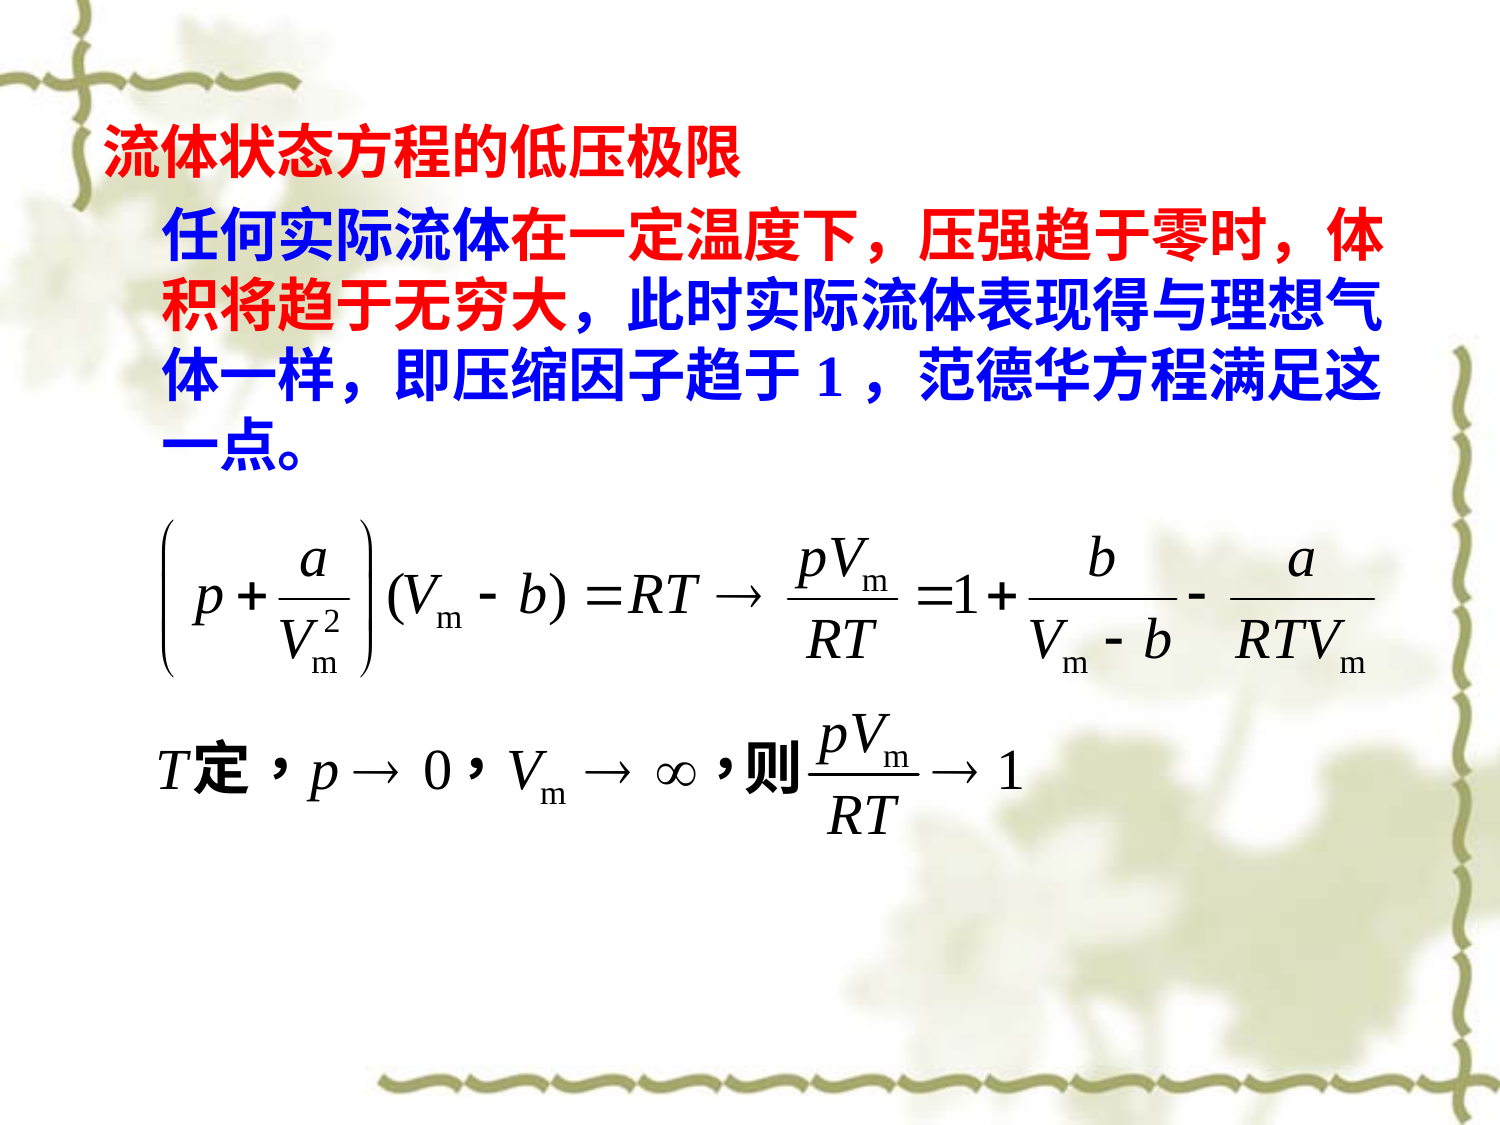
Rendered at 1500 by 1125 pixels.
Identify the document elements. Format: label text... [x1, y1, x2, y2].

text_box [150, 506, 1388, 848]
text_box 流体状态方程的低压极限 任何实际流体在一定温度下，压强趋于零时，体积将趋于无穷大，此时实际流体表现得与理想气体一样，即压缩因子趋于1，范德华方程满足这一点。 [87, 107, 1451, 485]
picture [0, 0, 1500, 1125]
